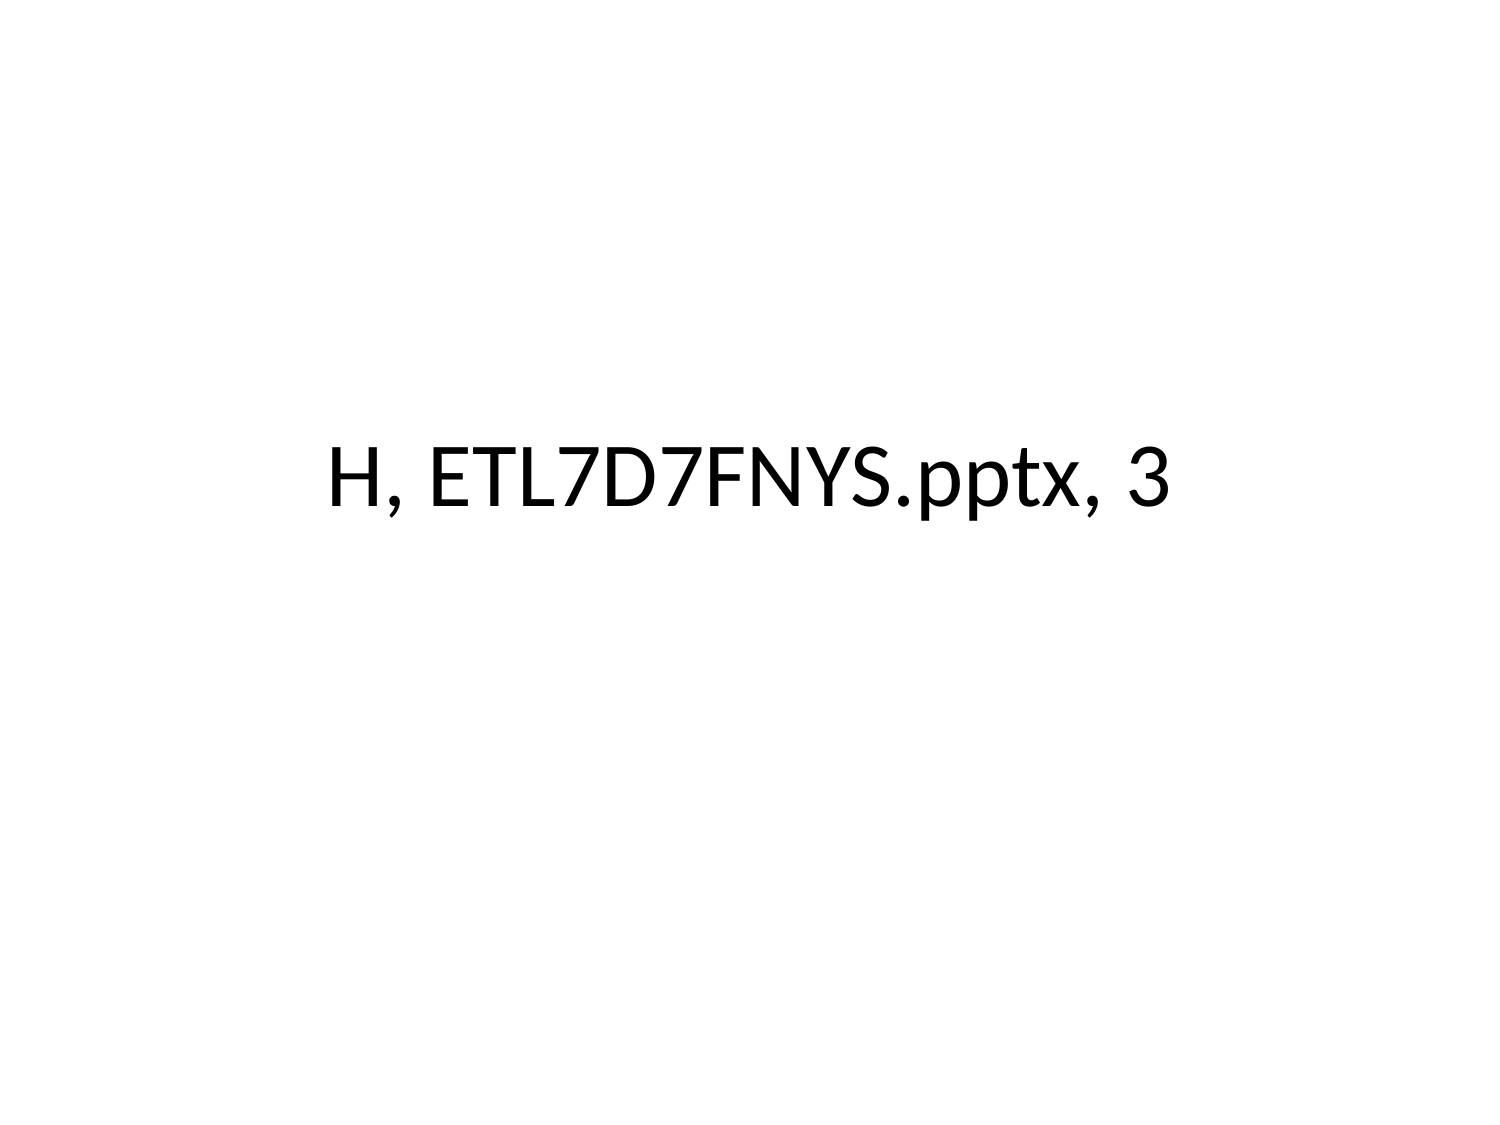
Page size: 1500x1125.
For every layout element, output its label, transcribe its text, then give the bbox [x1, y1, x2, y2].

title H, ETL7D7FNYS.pptx, 3 [112, 349, 1388, 591]
